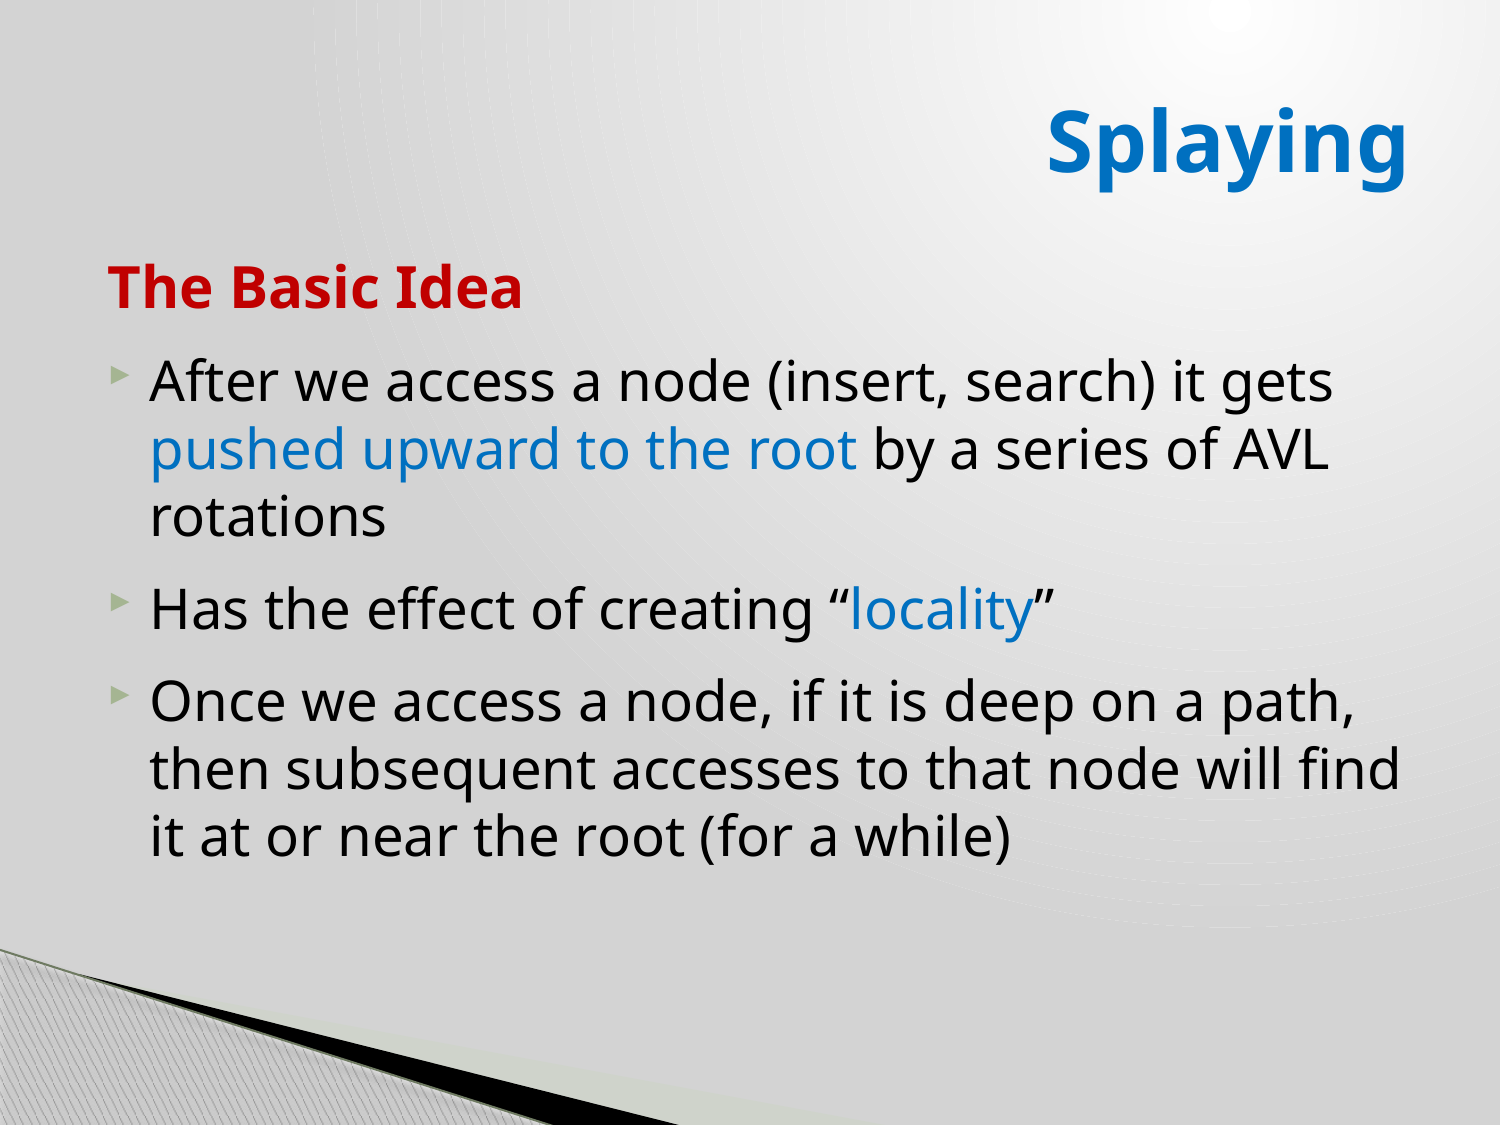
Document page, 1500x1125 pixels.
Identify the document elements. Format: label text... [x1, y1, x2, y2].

list The Basic Idea After we access a node (insert, search) it gets pushed upward to the root by a series of AVL rotations Has the effect of creating “locality” Once we access a node, if it is deep on a path, then subsequent accesses to that node will find it at or near the root (for a while) [75, 243, 1425, 986]
title Splaying [75, 45, 1425, 233]
